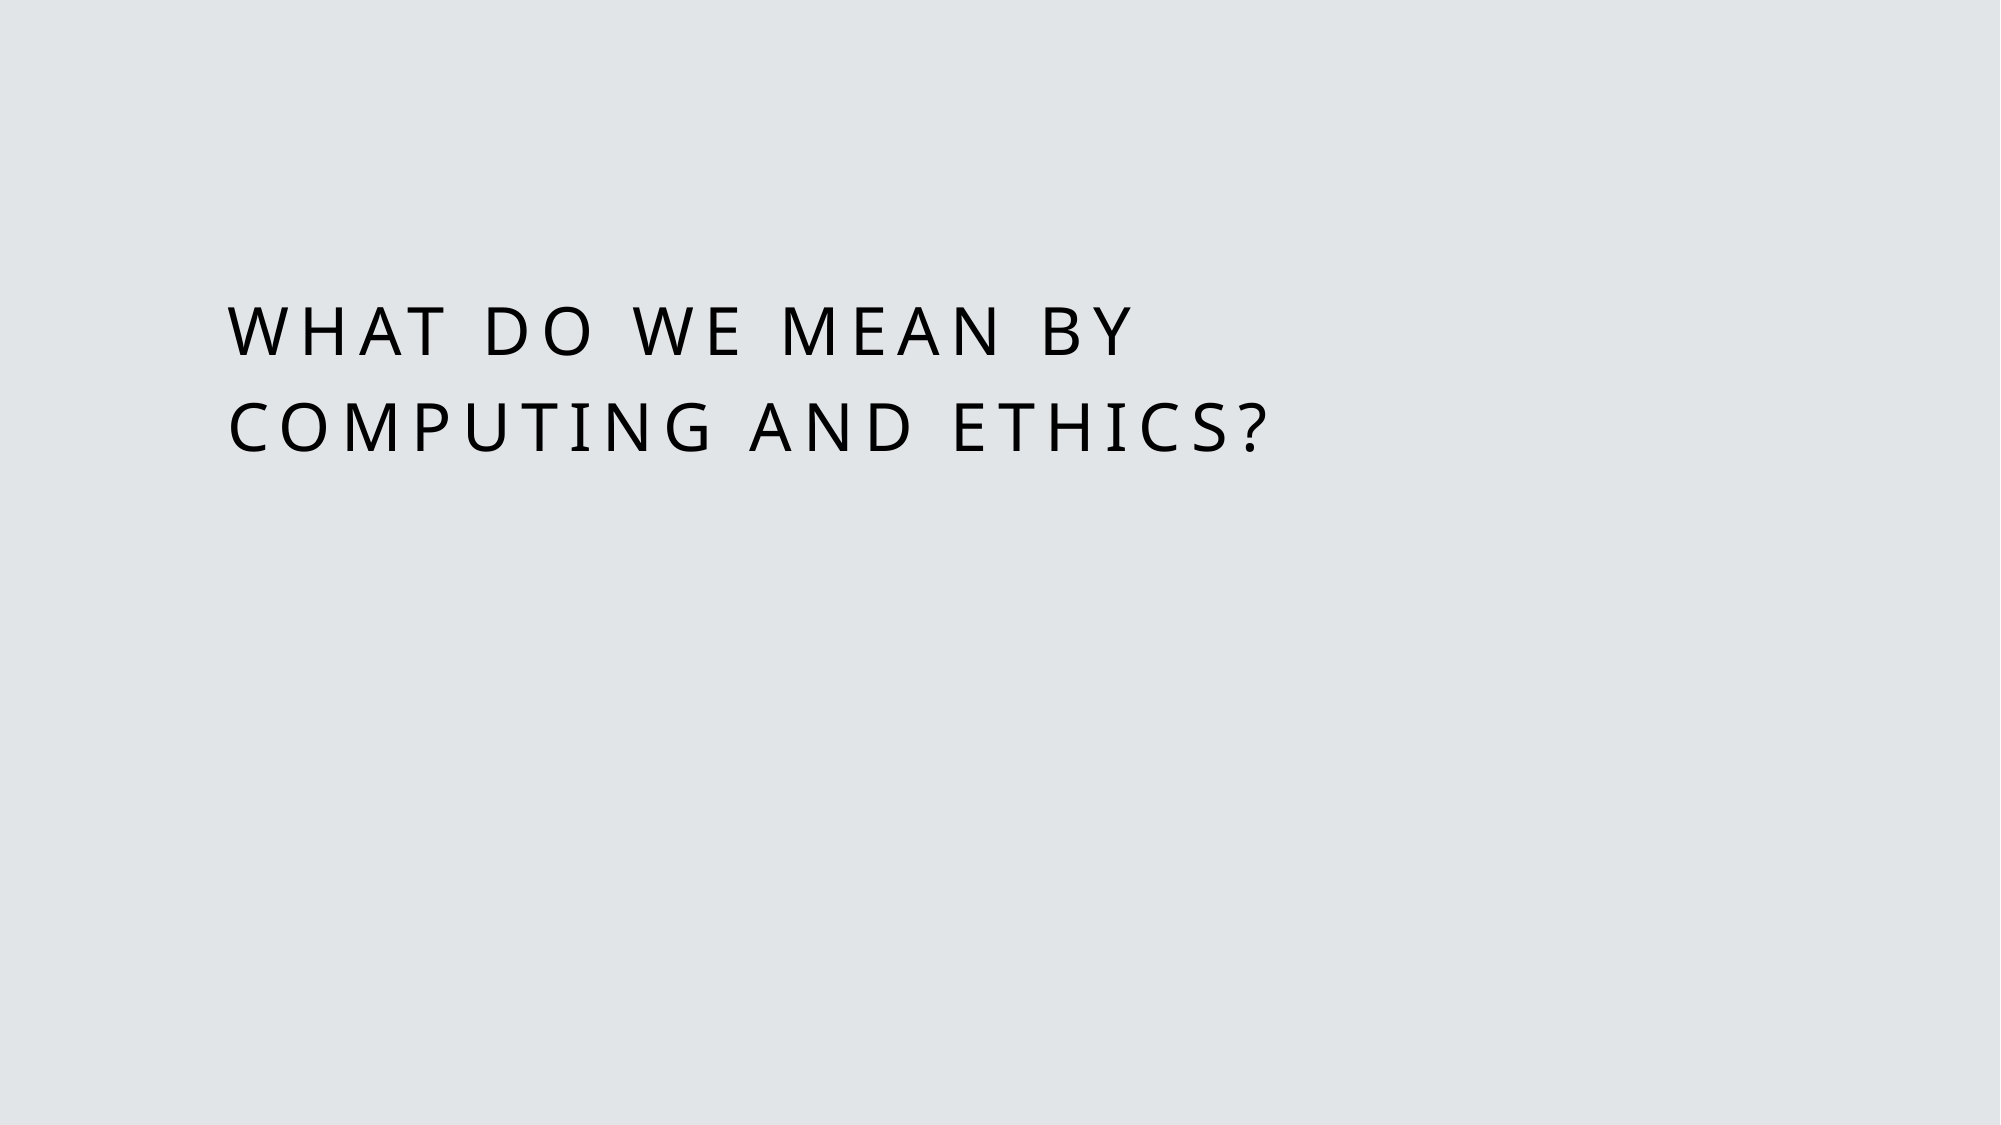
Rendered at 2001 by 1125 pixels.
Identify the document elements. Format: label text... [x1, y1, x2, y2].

title What do we mean by computing and ethics? [212, 265, 1593, 913]
